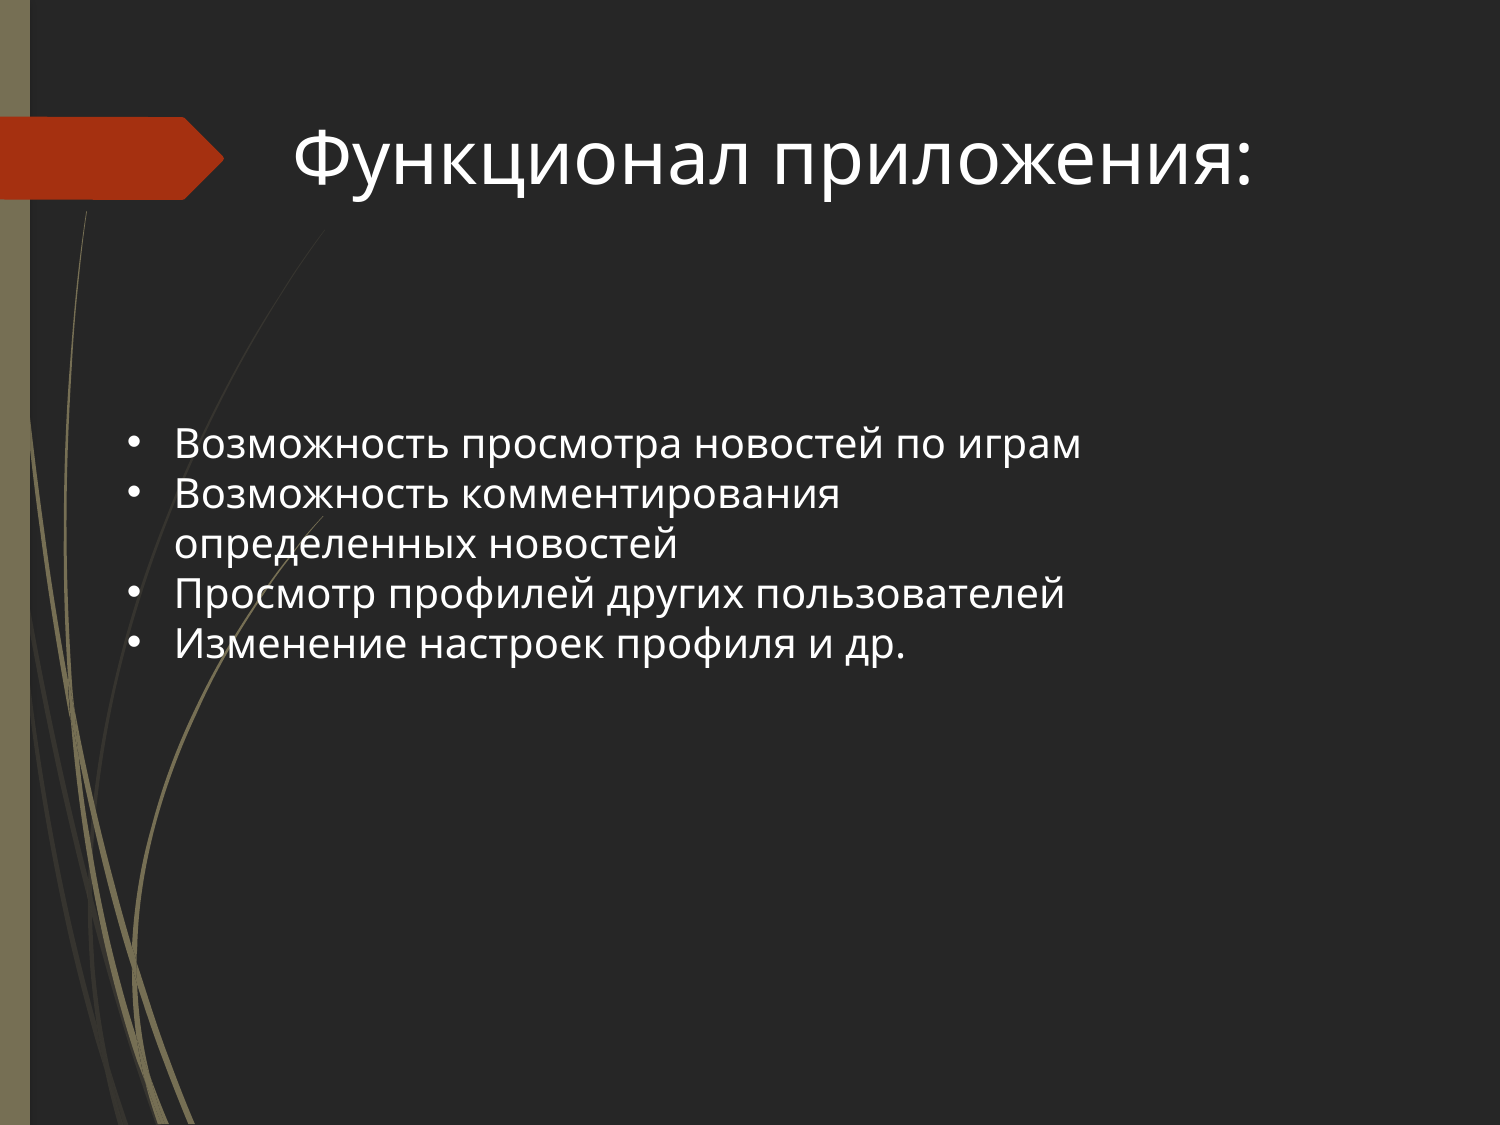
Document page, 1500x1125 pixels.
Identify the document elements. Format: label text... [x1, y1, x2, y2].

text_box Возможность просмотра новостей по играм Возможность комментирования определенных новостей Просмотр профилей других пользователей Изменение настроек профиля и др. [112, 408, 1128, 674]
title Функционал приложения: [277, 101, 1359, 312]
